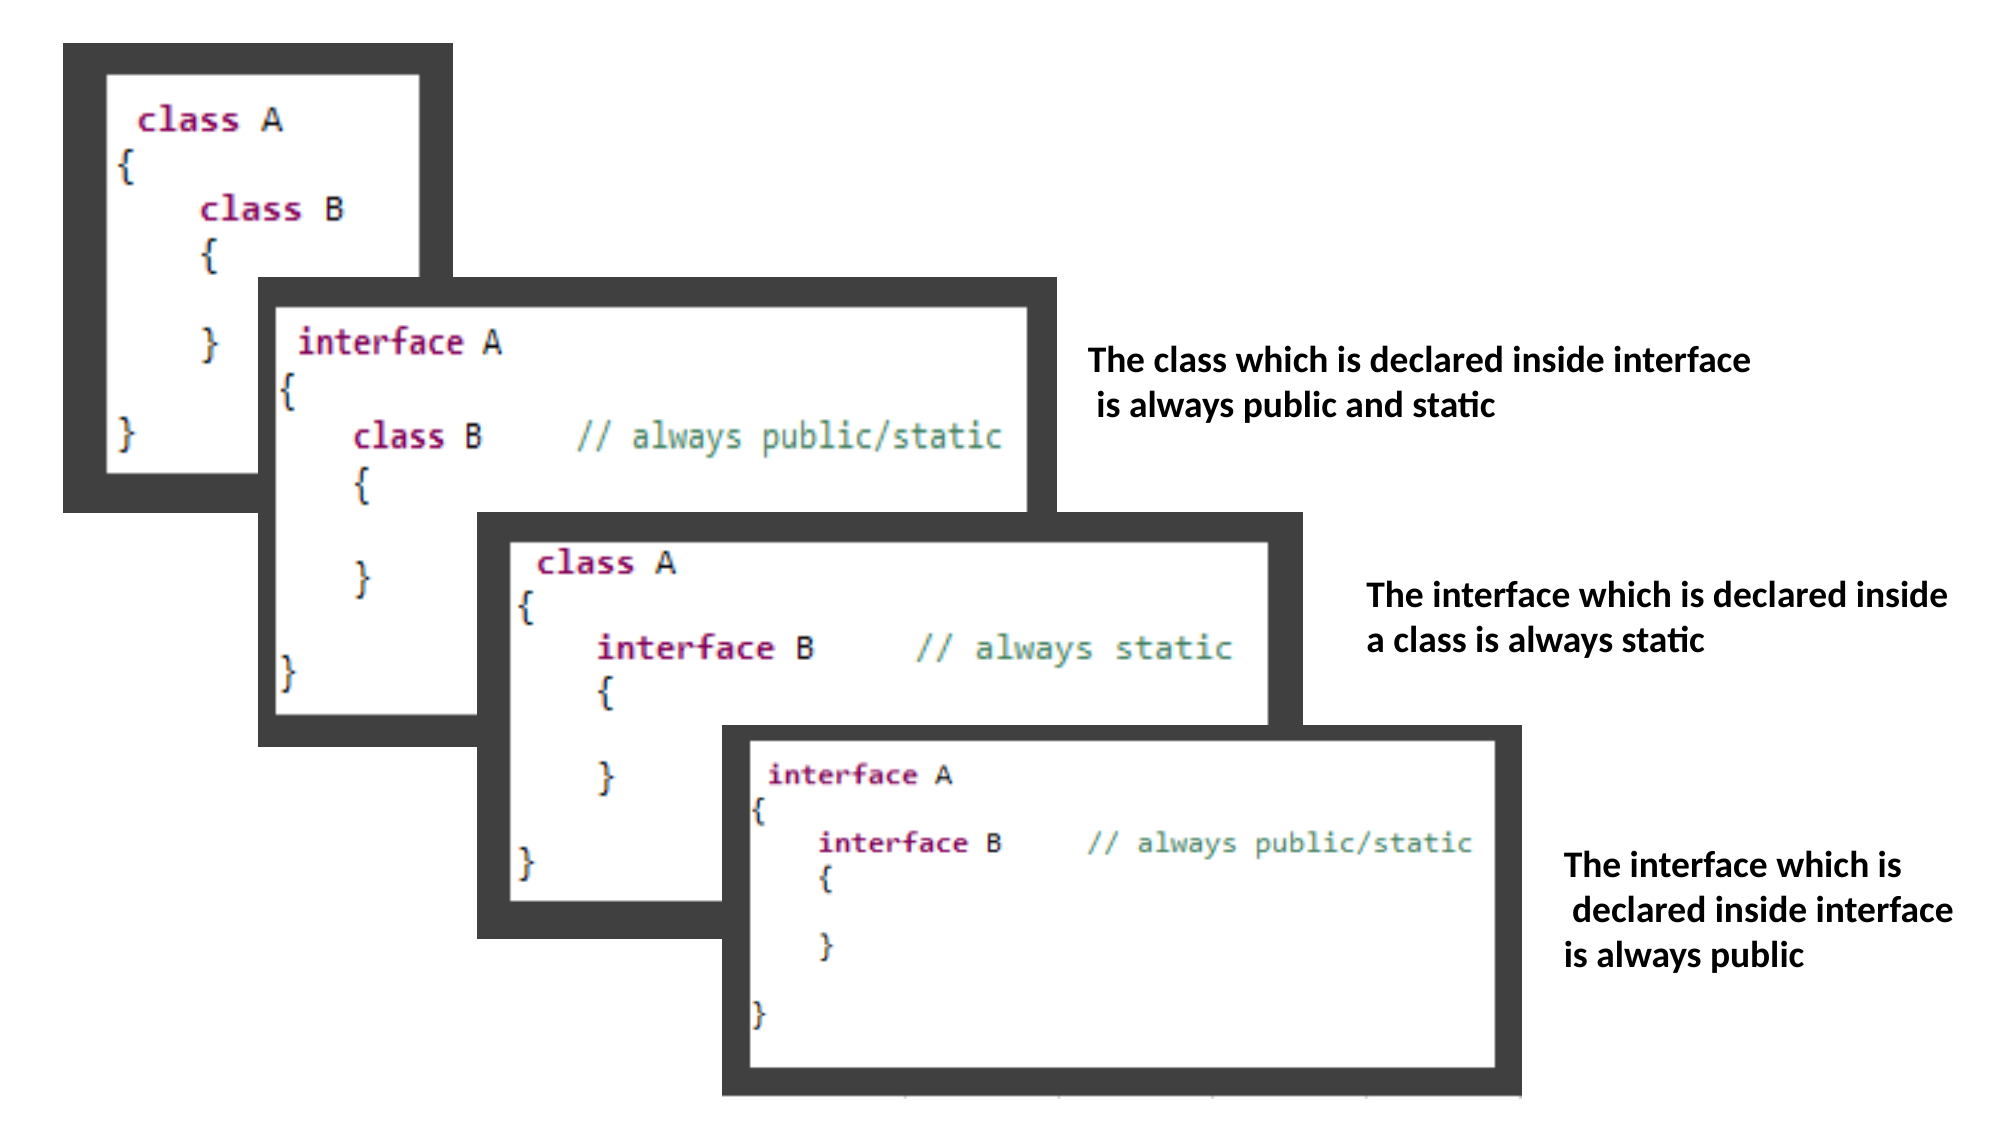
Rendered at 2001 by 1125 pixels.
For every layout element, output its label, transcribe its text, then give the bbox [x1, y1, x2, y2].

text_box The class which is declared inside interface is always public and static [1073, 327, 1768, 433]
text_box The interface which is declared inside interface is always public [1548, 832, 1978, 983]
text_box The interface which is declared inside a class is always static [1351, 562, 1973, 668]
picture [63, 43, 1522, 1099]
